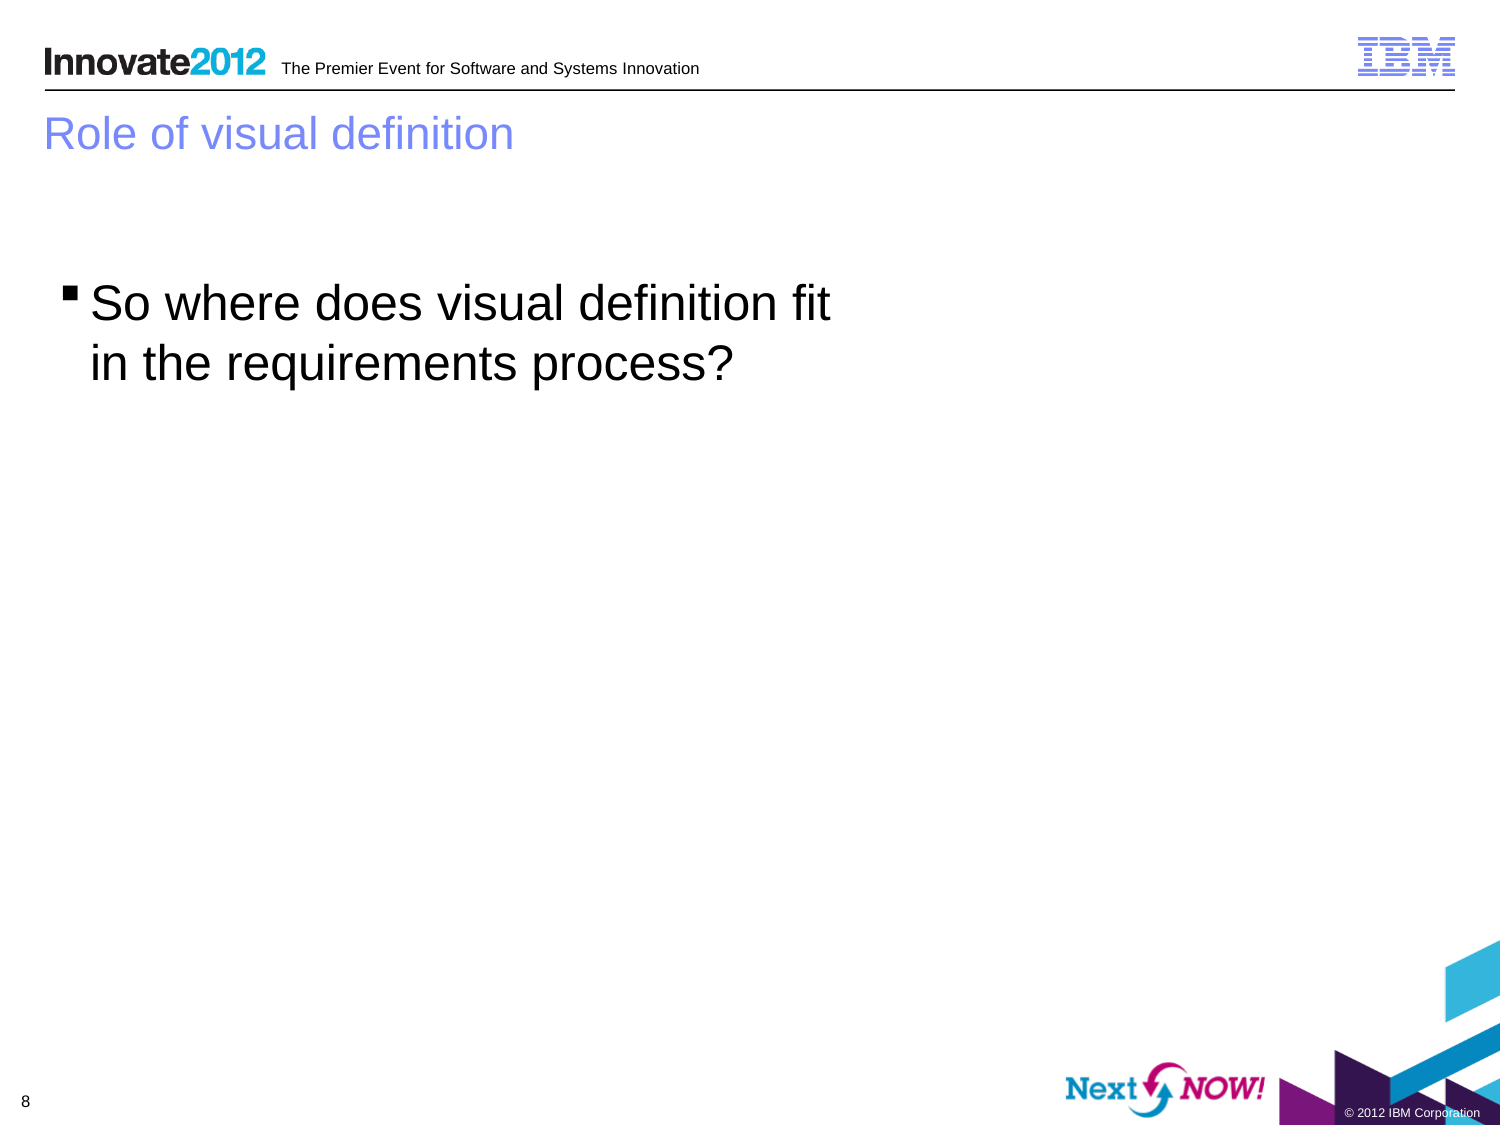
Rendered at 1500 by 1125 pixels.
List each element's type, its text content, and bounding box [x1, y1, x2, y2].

picture [1045, 929, 1500, 1125]
title Role of visual definition [28, 102, 1471, 168]
list So where does visual definition fit in the requirements process? [43, 262, 1459, 399]
picture [1358, 37, 1455, 76]
picture [38, 40, 272, 82]
